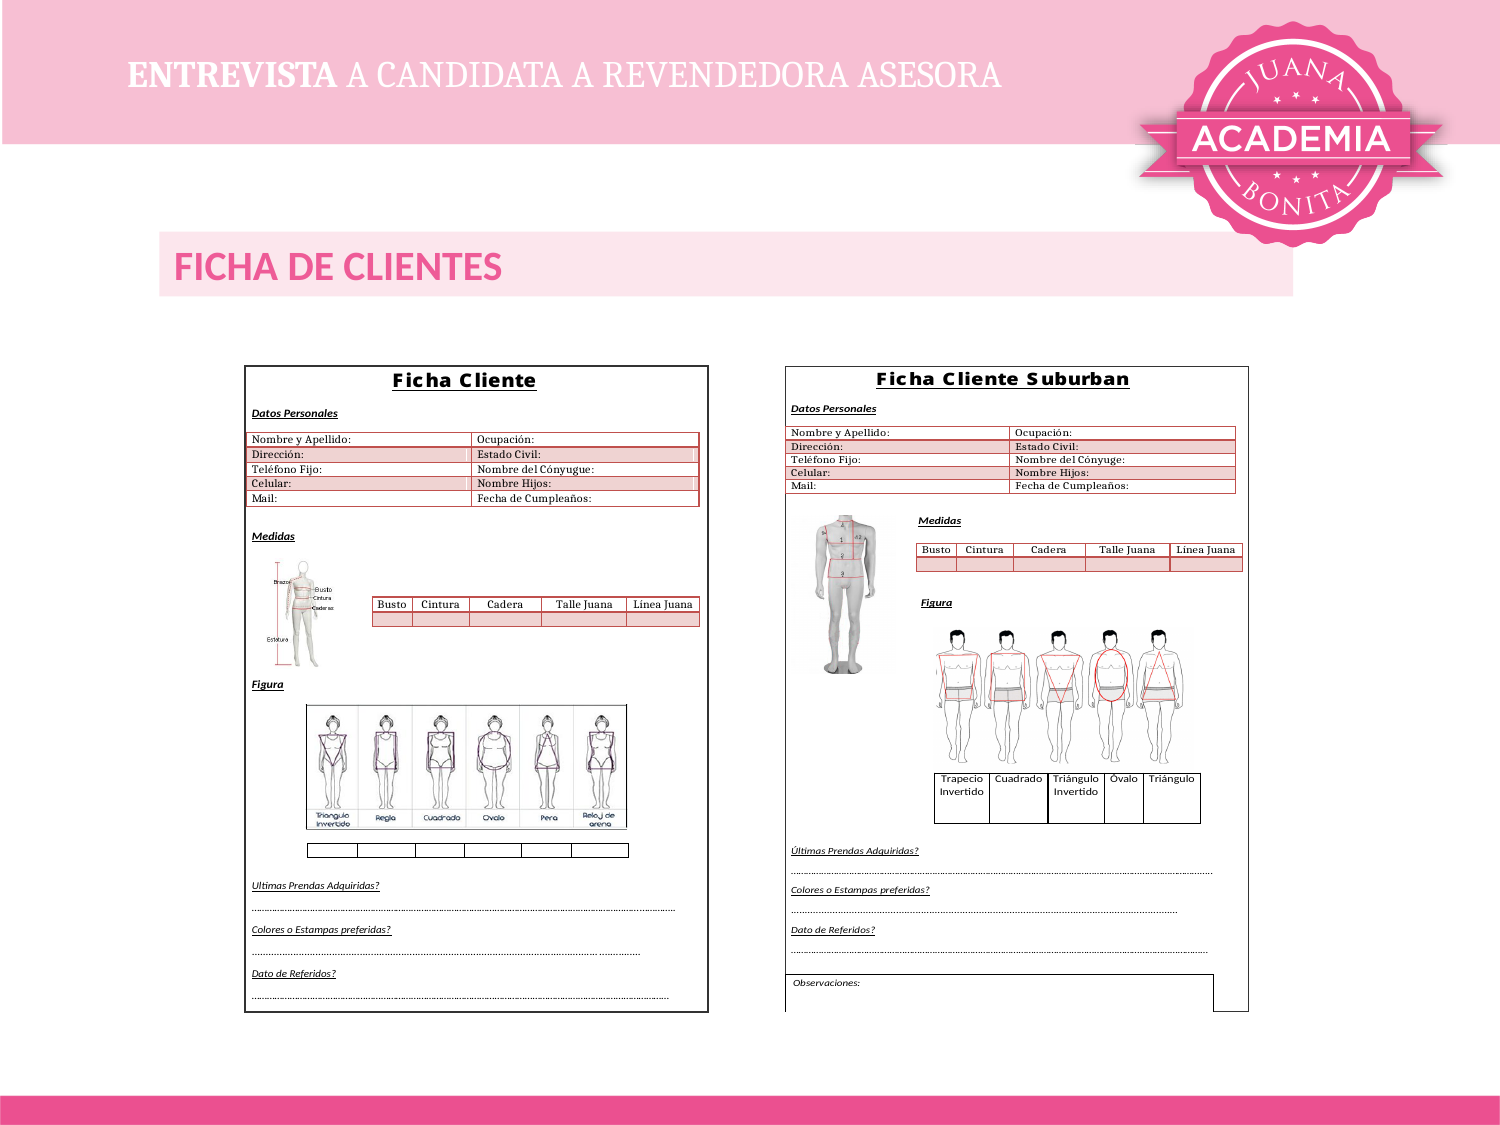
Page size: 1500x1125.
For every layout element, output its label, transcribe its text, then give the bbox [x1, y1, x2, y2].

picture [2, 0, 1500, 270]
text_box FICHA DE CLIENTES [159, 270, 1294, 297]
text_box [784, 366, 1250, 1012]
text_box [245, 366, 708, 1012]
picture [0, 1051, 1500, 1125]
